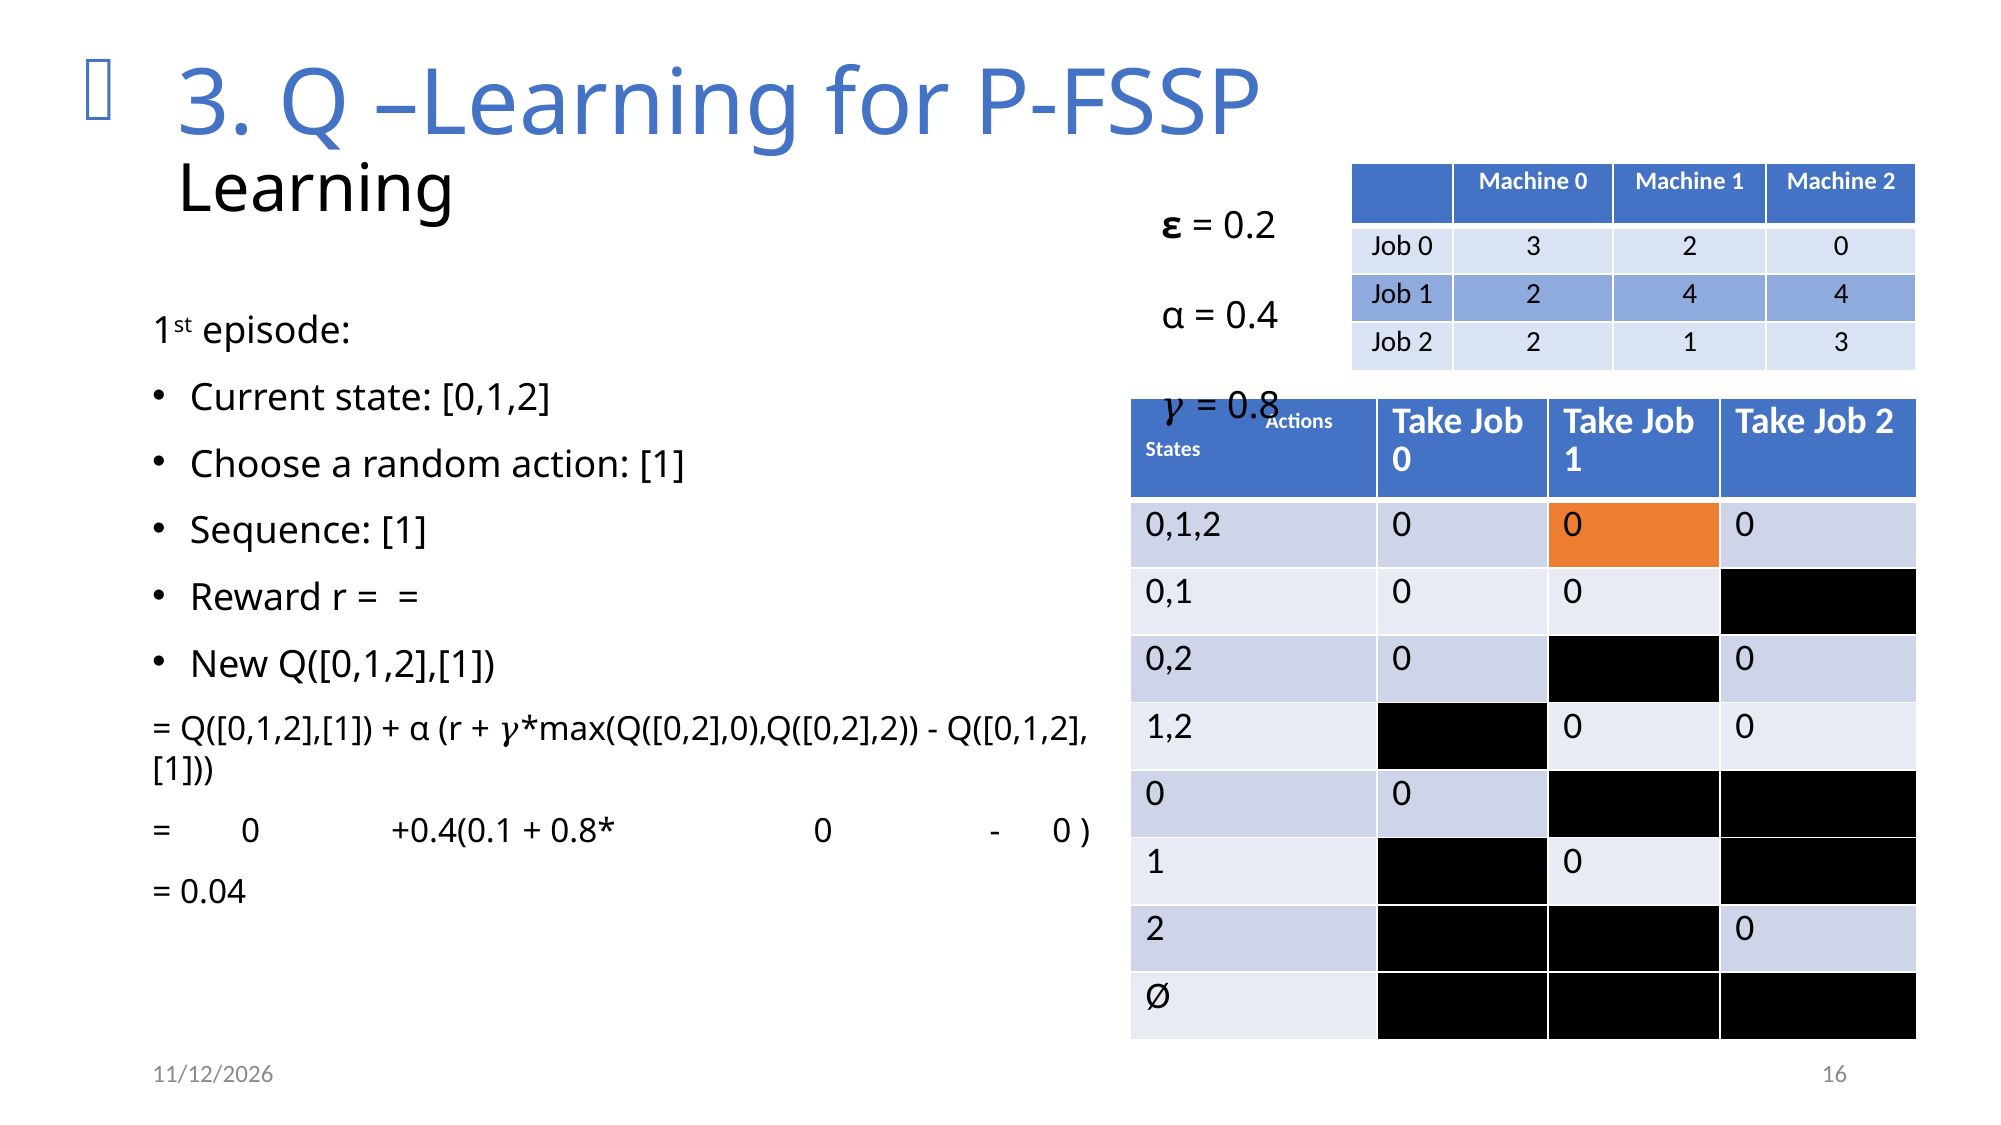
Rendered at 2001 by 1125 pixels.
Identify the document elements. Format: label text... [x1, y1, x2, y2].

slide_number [137, 1042, 588, 1103]
table_cell [1378, 703, 1547, 769]
table_cell 1,2 [1131, 703, 1376, 769]
table_cell 1 [1131, 838, 1376, 904]
table_cell [1721, 973, 1916, 1039]
table_cell Ø [1131, 973, 1376, 1039]
table_cell Job 1 [1352, 275, 1452, 321]
table_cell [1378, 973, 1547, 1039]
table_cell 0,2 [1131, 636, 1376, 702]
table_cell 0 [1549, 838, 1719, 904]
table_cell 3 [1767, 323, 1915, 370]
table_header States Actions [1131, 399, 1376, 497]
table_header Take Job 1 [1549, 399, 1719, 497]
table_header Machine 1 [1614, 164, 1765, 223]
table_cell 1 [1614, 323, 1765, 370]
table_header [1352, 164, 1452, 223]
table_cell [1721, 838, 1916, 904]
table_cell [1549, 771, 1719, 837]
table_header Take Job 0 [1378, 399, 1547, 497]
table_header Machine 2 [1767, 164, 1915, 223]
table_cell [1549, 636, 1719, 702]
table_cell [1378, 906, 1547, 971]
table_cell Job 2 [1352, 323, 1452, 370]
table_cell 0,1,2 [1131, 503, 1376, 567]
table_cell 0 [1378, 569, 1547, 634]
table_cell 0,1 [1131, 569, 1376, 634]
table_cell [1549, 973, 1719, 1039]
table_cell Job 0 [1352, 229, 1452, 273]
table_cell 0 [1378, 636, 1547, 702]
text_box ε = 0.2 α = 0.4 𝛾 = 0.8 [1146, 193, 1311, 434]
table_header Machine 0 [1454, 164, 1612, 223]
table_cell [1549, 906, 1719, 971]
table_cell 0 [1549, 569, 1719, 634]
table_cell 4 [1614, 275, 1765, 321]
table_cell 0 [1131, 771, 1376, 837]
text_box 3. Q –Learning for P-FSSP Learning [68, 31, 1794, 250]
table_cell 0 [1549, 703, 1719, 769]
slide_number 16 [1412, 1042, 1863, 1103]
table_cell 2 [1454, 275, 1612, 321]
table_cell 2 [1454, 323, 1612, 370]
table_cell 4 [1767, 275, 1915, 321]
table_cell 0 [1767, 229, 1915, 273]
table_cell 2 [1614, 229, 1765, 273]
table_cell 0 [1378, 503, 1547, 567]
table_cell 0 [1378, 771, 1547, 837]
table_cell 0 [1721, 906, 1916, 971]
table_cell 3 [1454, 229, 1612, 273]
table_cell [1721, 569, 1916, 634]
table_cell 0 [1549, 503, 1719, 567]
table_cell 0 [1721, 503, 1916, 567]
table_cell 0 [1721, 636, 1916, 702]
table_cell [1378, 838, 1547, 904]
table_cell [1721, 771, 1916, 837]
table_cell 0 [1721, 703, 1916, 769]
table_cell 2 [1131, 906, 1376, 971]
table_header Take Job 2 [1721, 399, 1916, 497]
